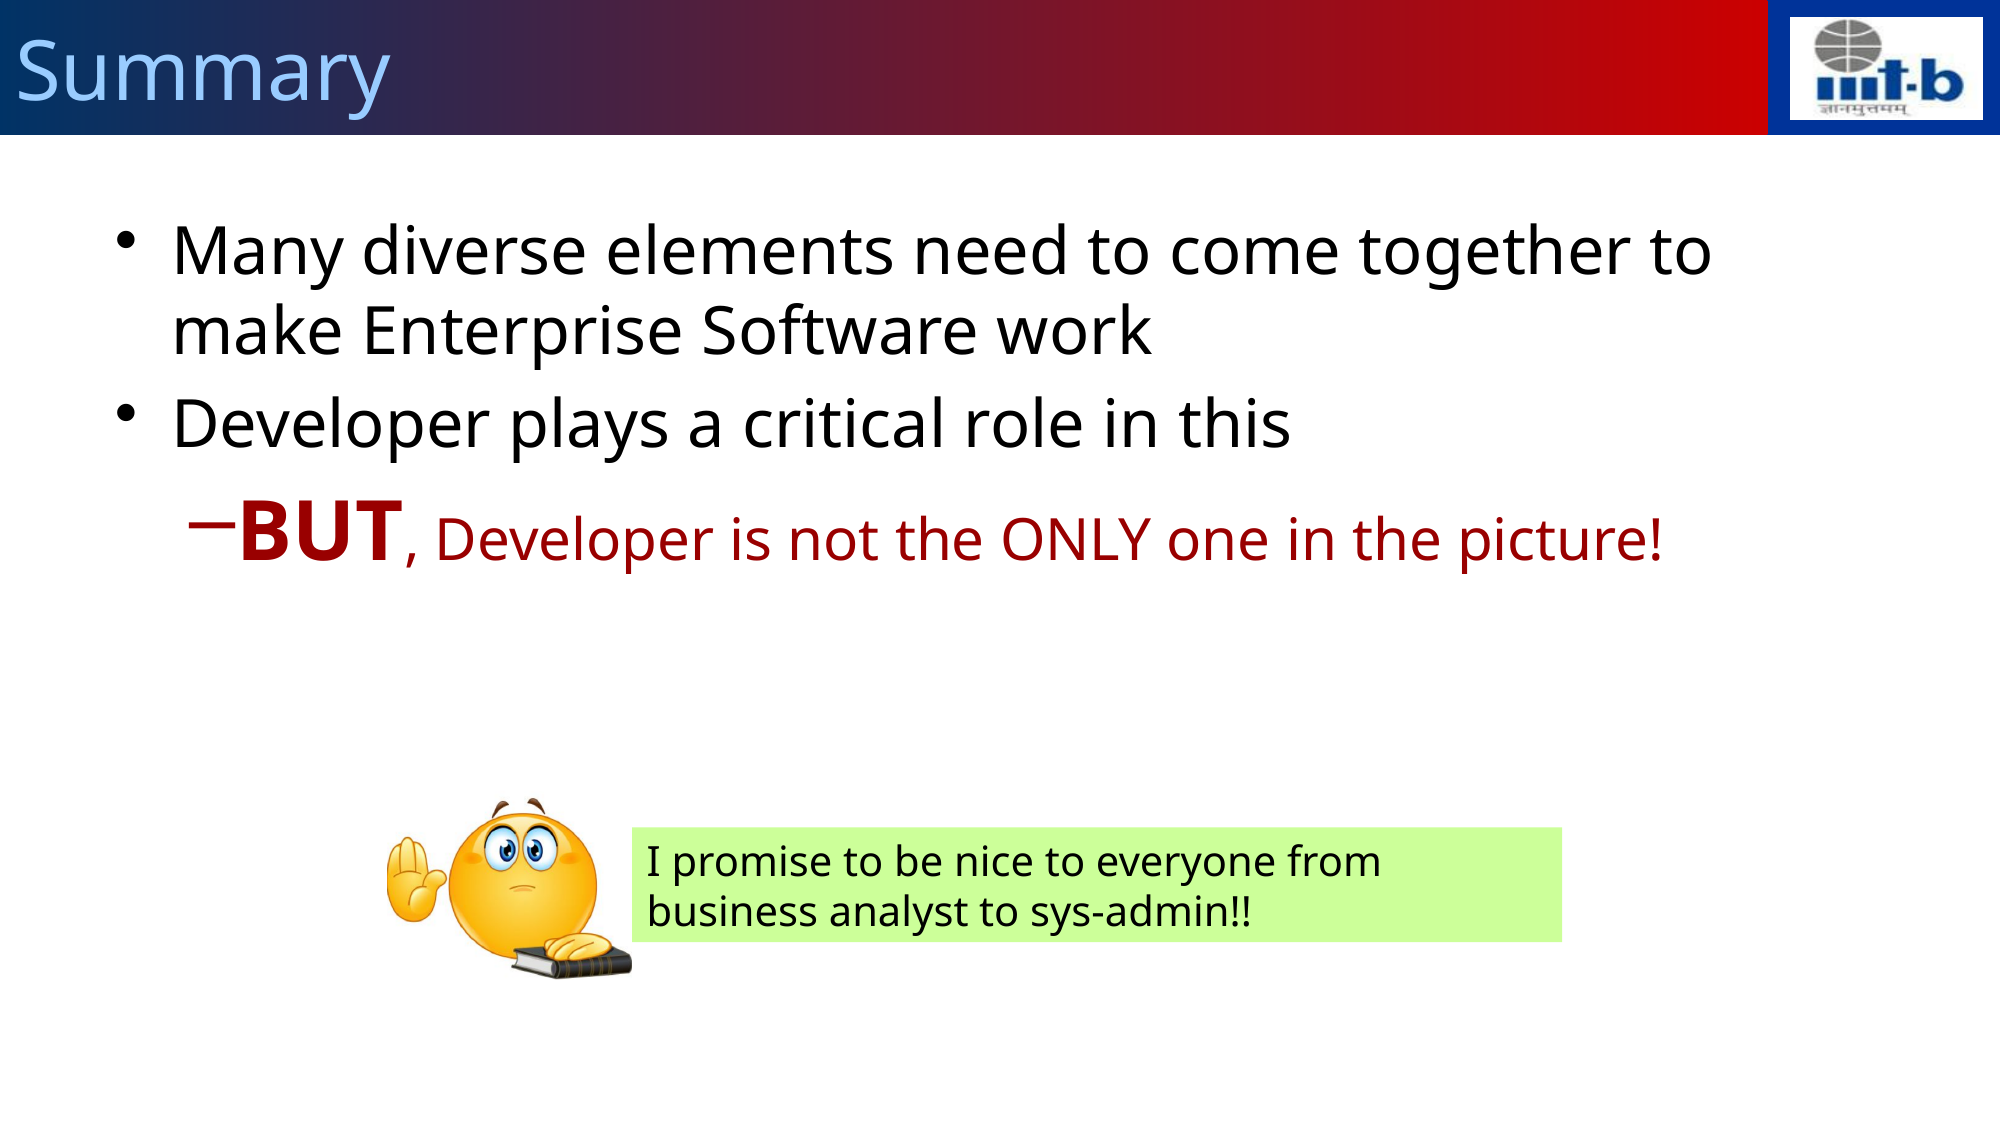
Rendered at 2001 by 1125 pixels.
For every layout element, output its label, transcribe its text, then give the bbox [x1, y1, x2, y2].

picture [1790, 17, 1983, 120]
title Summary [0, 0, 1768, 135]
list Many diverse elements need to come together to make Enterprise Software work Developer plays a critical role in this BUT, Developer is not the ONLY one in the picture! [99, 200, 1900, 1005]
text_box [387, 763, 1563, 980]
